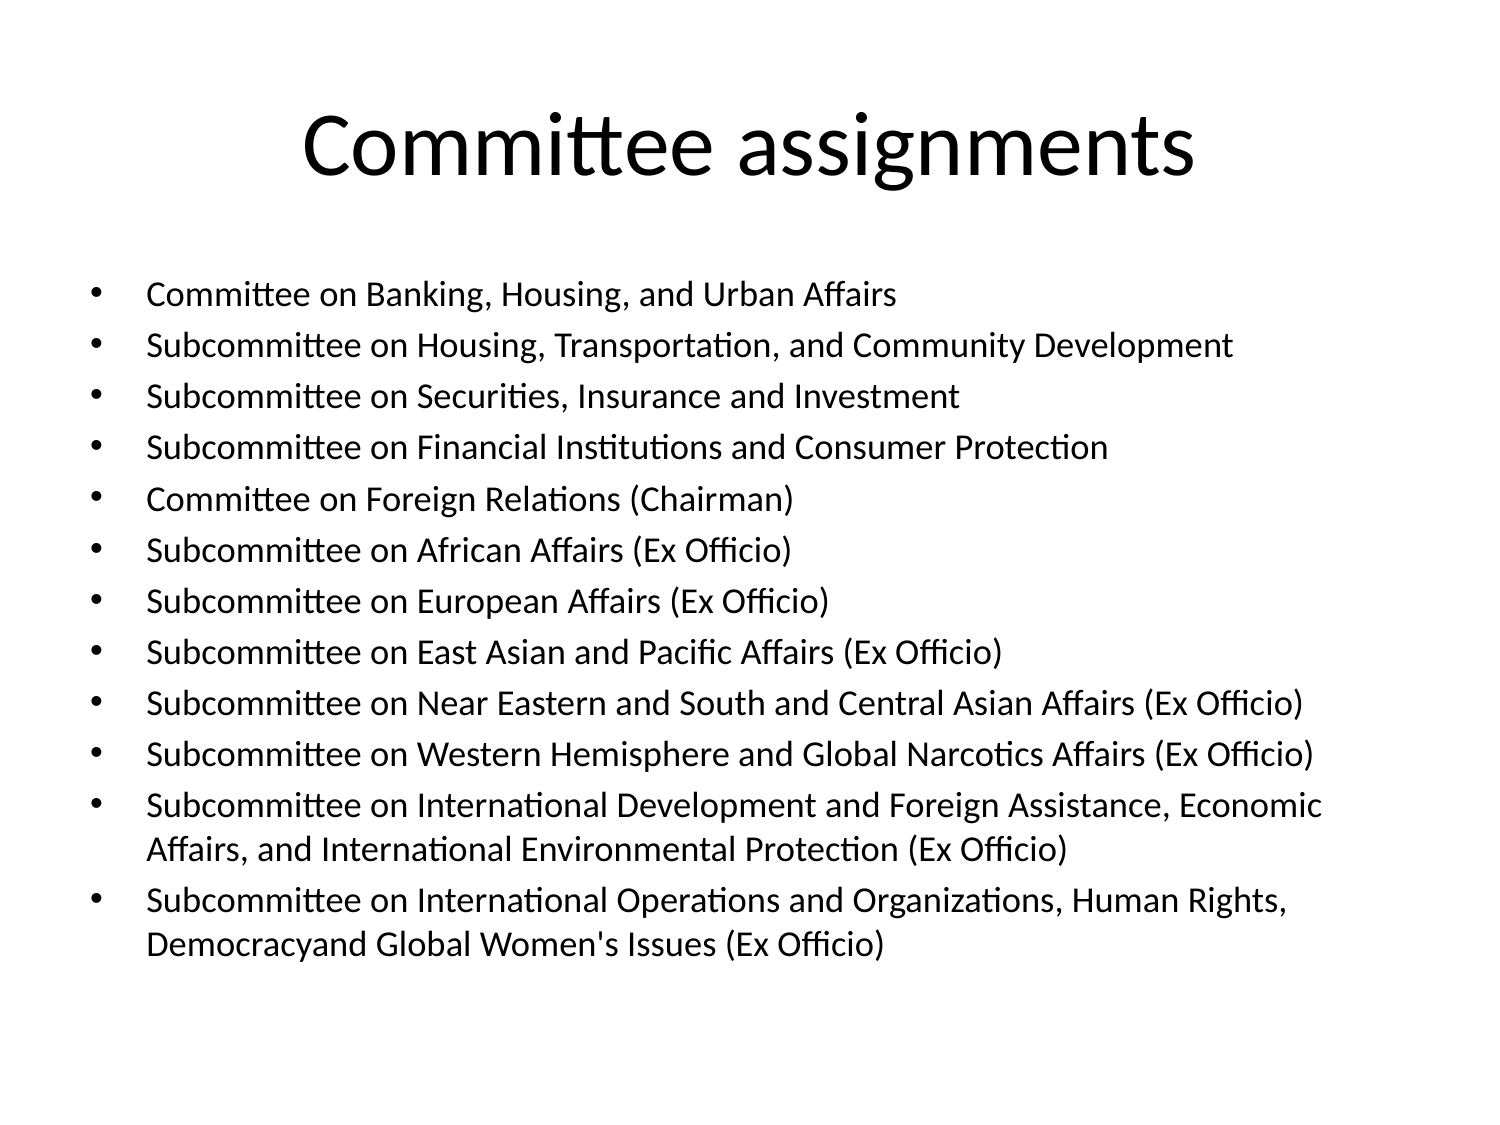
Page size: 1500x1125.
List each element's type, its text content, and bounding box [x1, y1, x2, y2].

title Committee assignments [75, 45, 1425, 233]
list Committee on Banking, Housing, and Urban Affairs Subcommittee on Housing, Transportation, and Community Development Subcommittee on Securities, Insurance and Investment Subcommittee on Financial Institutions and Consumer Protection Committee on Foreign Relations (Chairman) Subcommittee on African Affairs (Ex Officio) Subcommittee on European Affairs (Ex Officio) Subcommittee on East Asian and Pacific Affairs (Ex Officio) Subcommittee on Near Eastern and South and Central Asian Affairs (Ex Officio) Subcommittee on Western Hemisphere and Global Narcotics Affairs (Ex Officio) Subcommittee on International Development and Foreign Assistance, Economic Affairs, and International Environmental Protection (Ex Officio) Subcommittee on International Operations and Organizations, Human Rights, Democracyand Global Women's Issues (Ex Officio) [75, 262, 1425, 1005]
